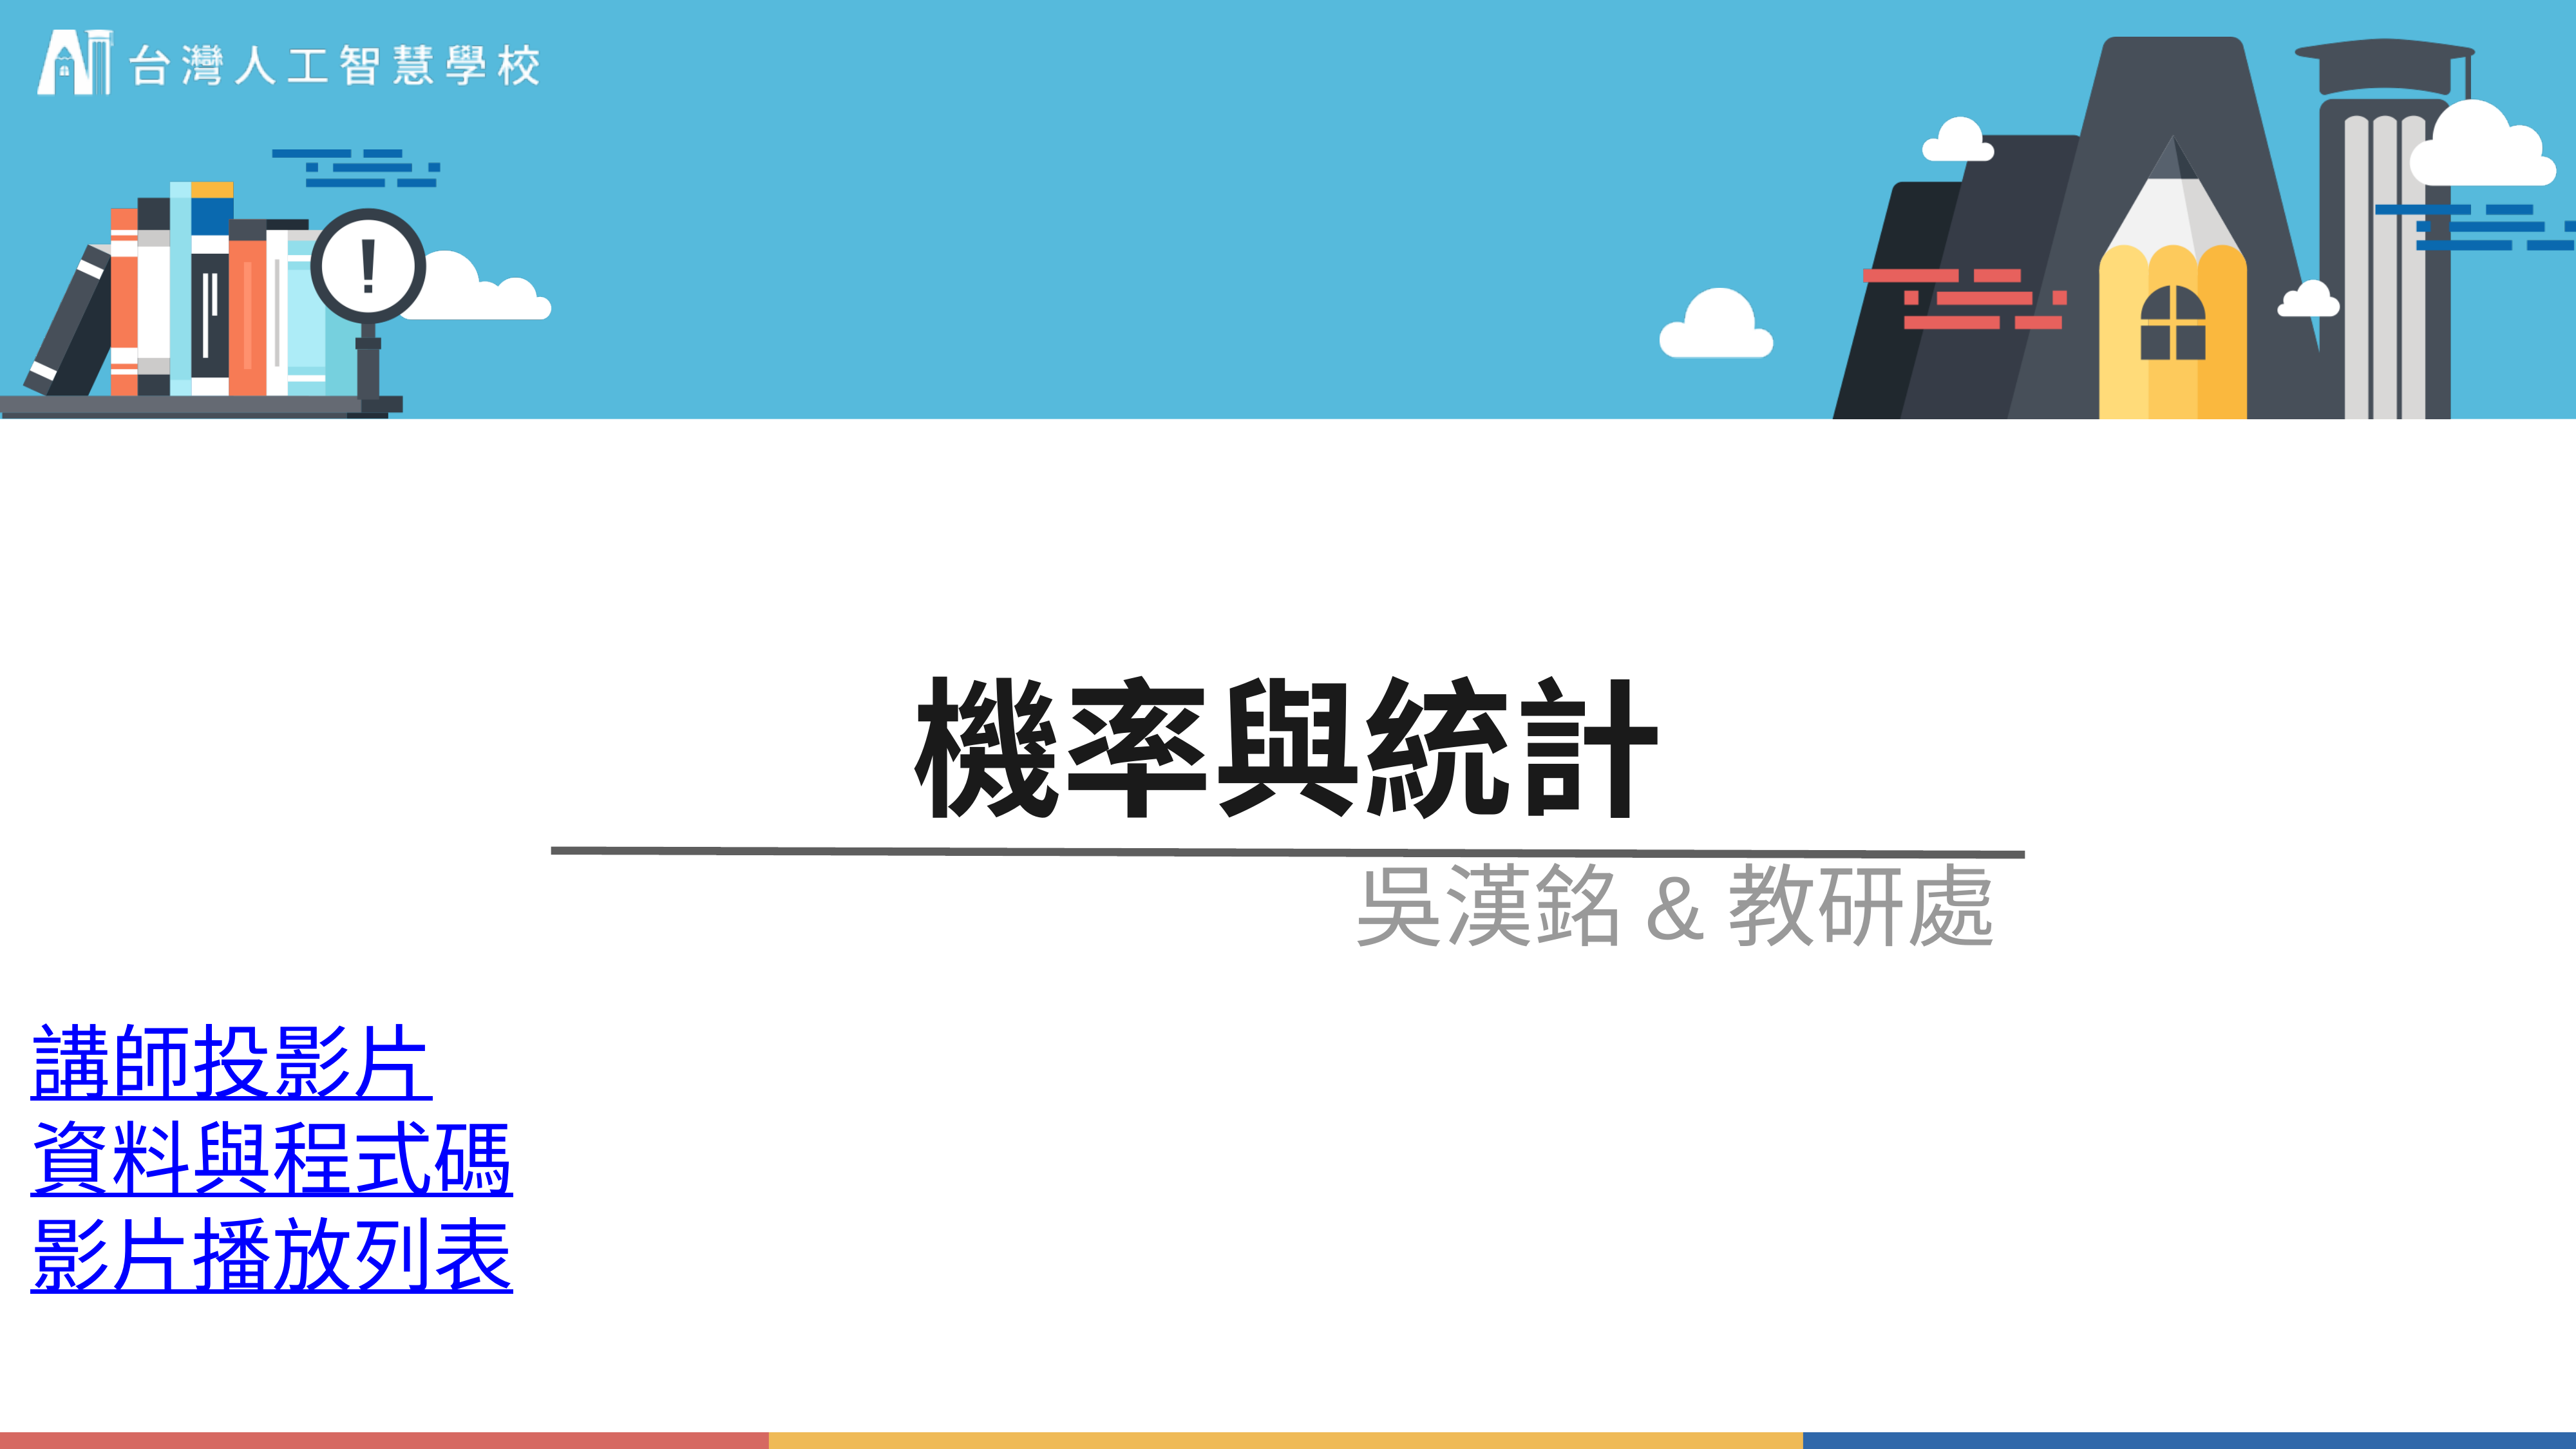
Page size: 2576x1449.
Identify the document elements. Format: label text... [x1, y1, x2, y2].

picture [1814, 37, 2576, 419]
title 機率與統計 [510, 643, 2065, 842]
subtitle 吳漢銘&教研處 [1346, 863, 2025, 996]
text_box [0, 1432, 2576, 1449]
picture [0, 149, 552, 419]
picture [37, 30, 542, 97]
text_box 講師投影片 資料與程式碼 影片播放列表 [21, 1001, 600, 1430]
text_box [551, 850, 2025, 855]
picture [1660, 288, 1775, 359]
